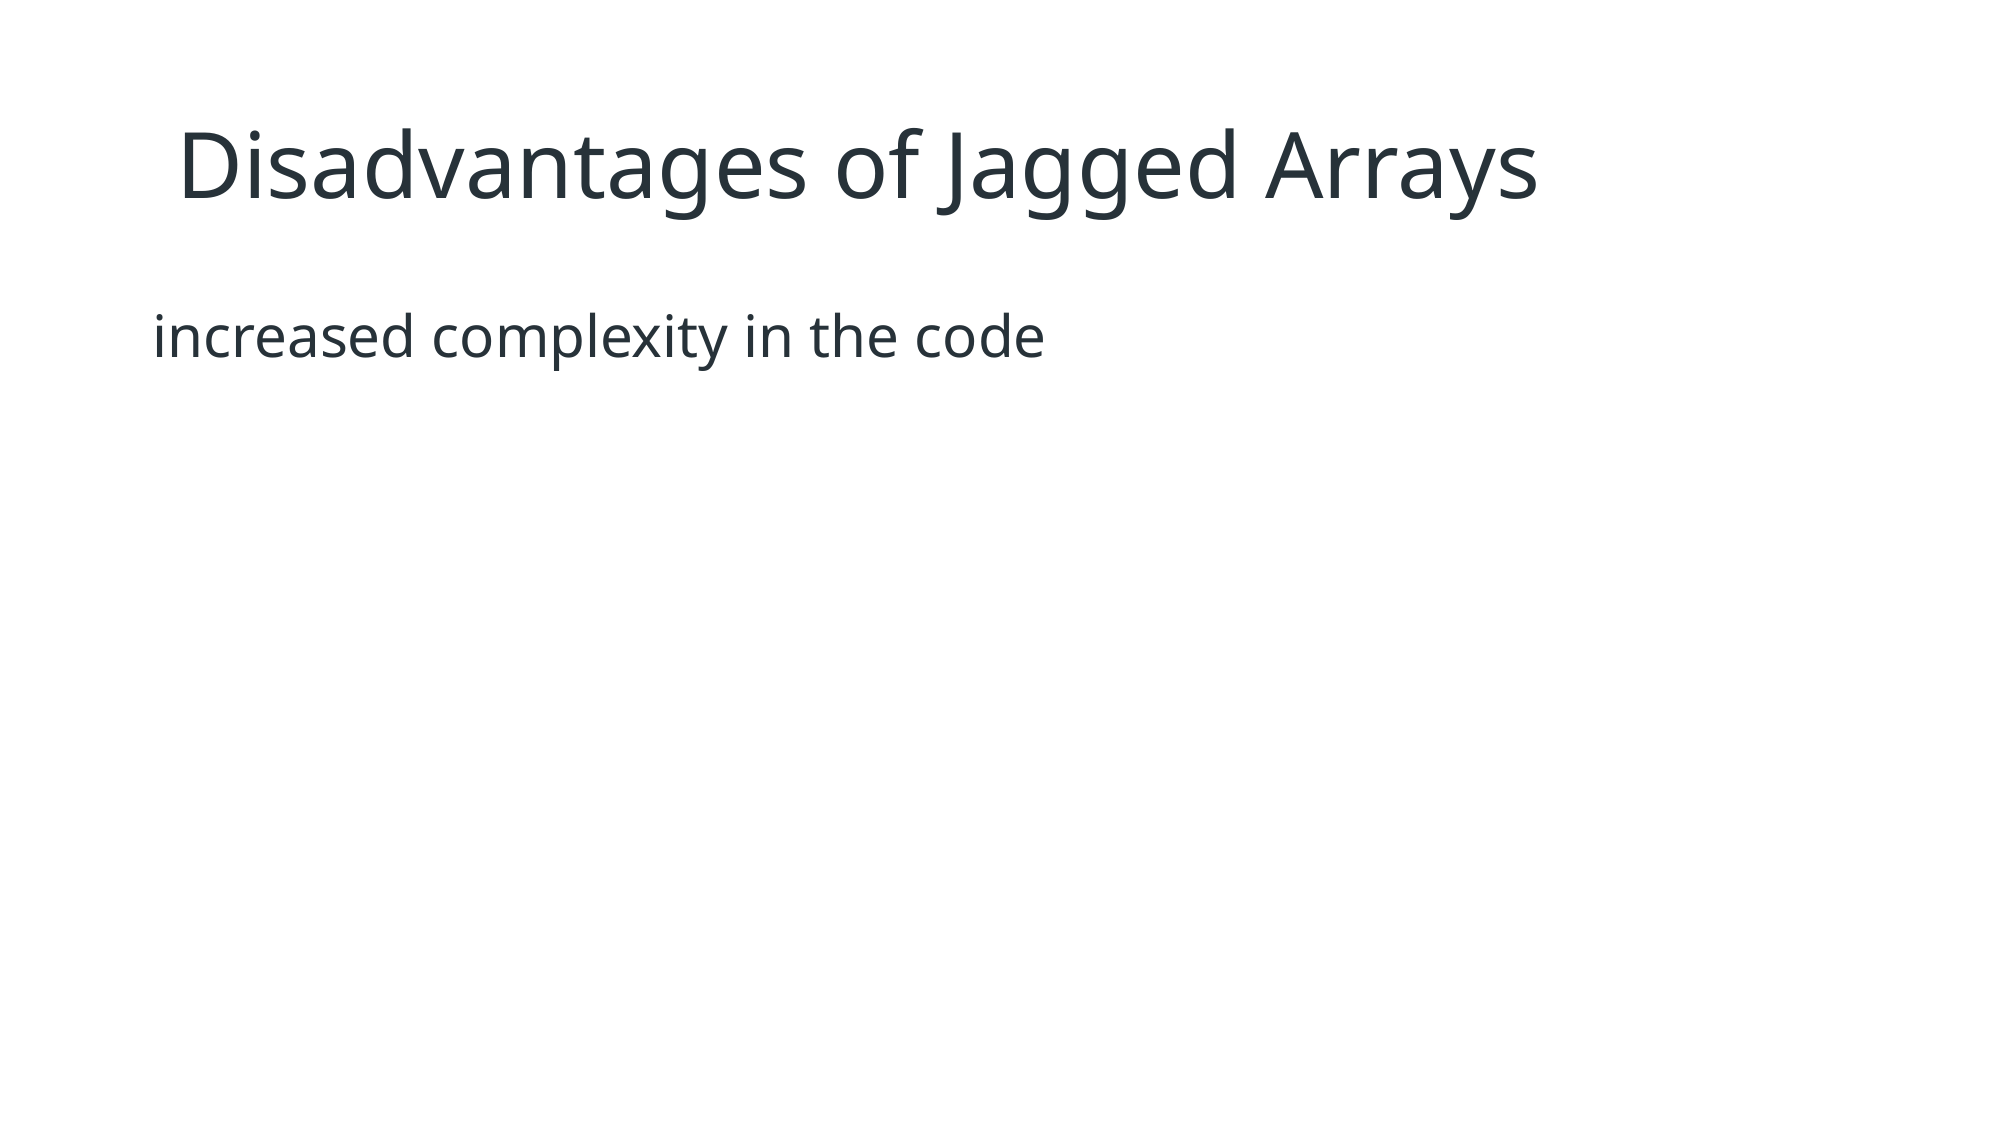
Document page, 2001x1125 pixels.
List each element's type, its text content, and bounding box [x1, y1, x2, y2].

title Disadvantages of Jagged Arrays [137, 59, 1863, 278]
list increased complexity in the code [137, 299, 1863, 1014]
